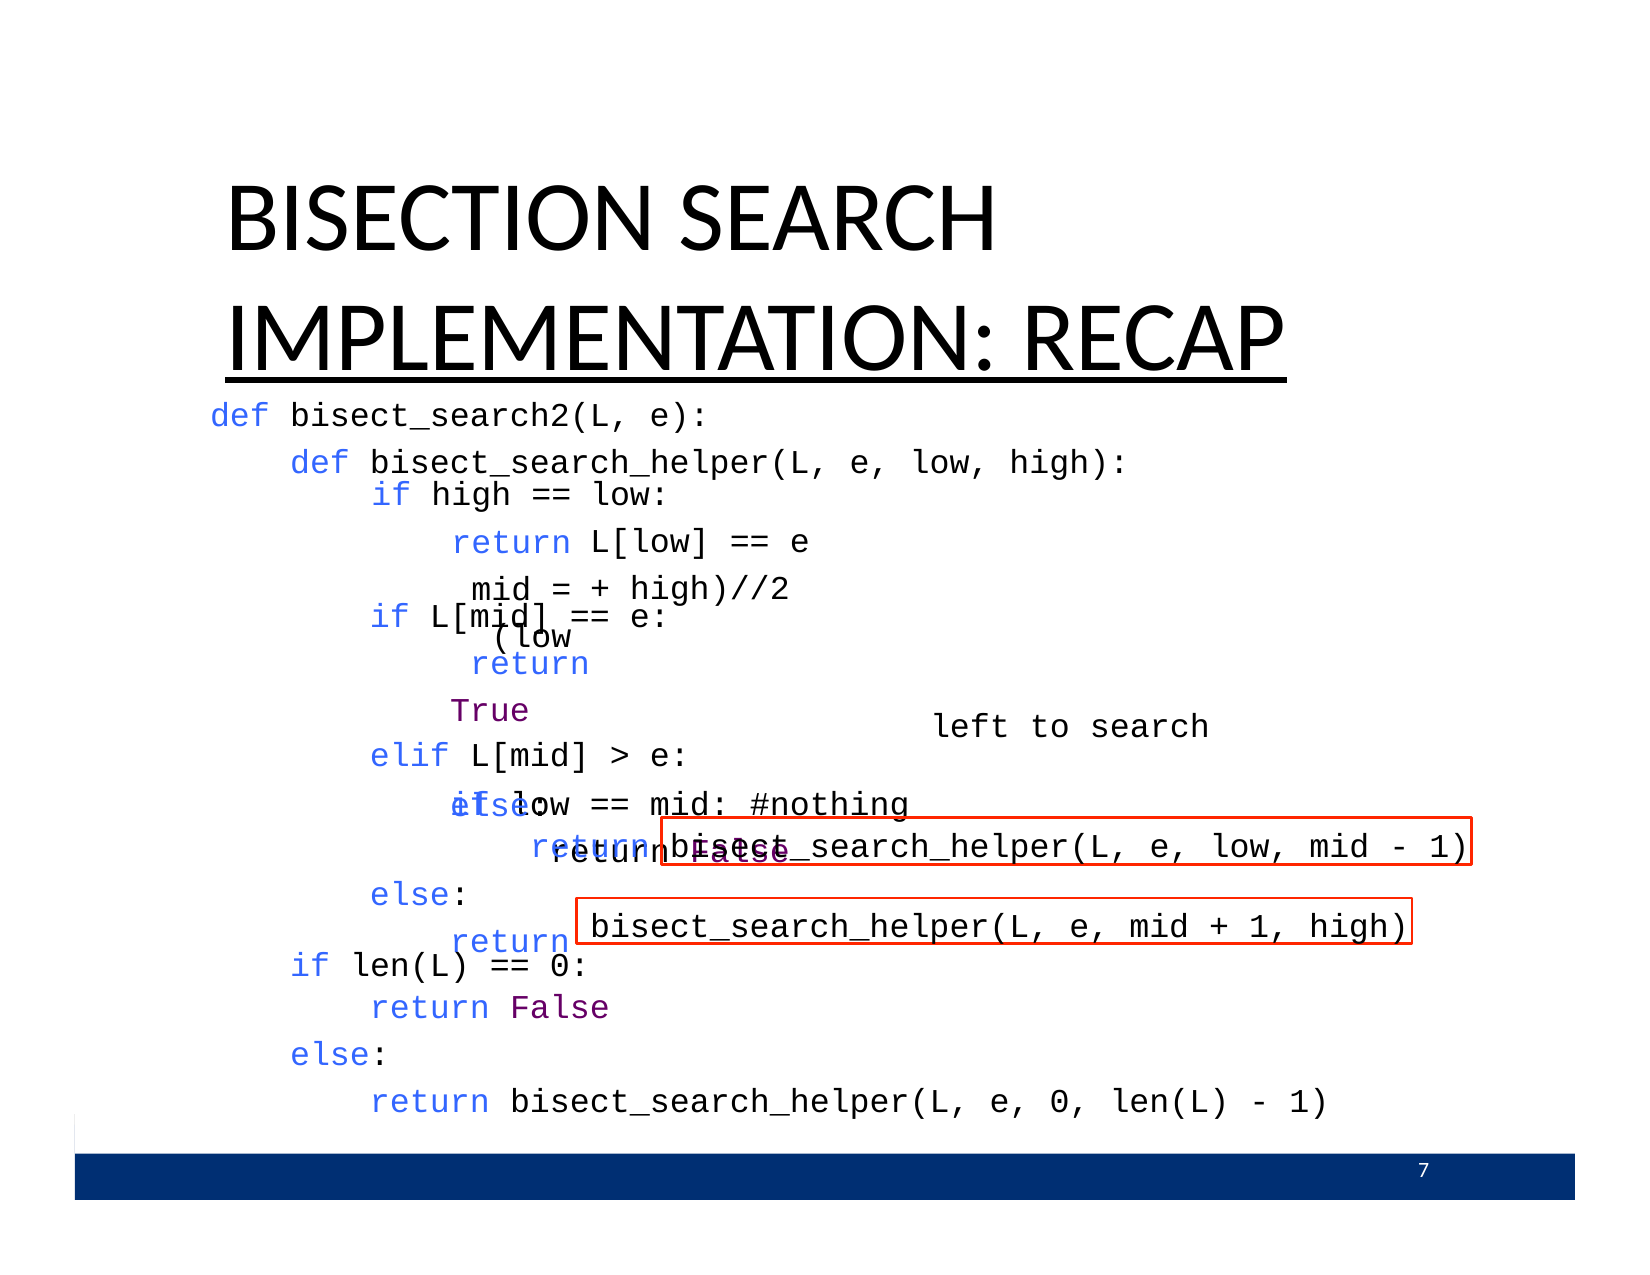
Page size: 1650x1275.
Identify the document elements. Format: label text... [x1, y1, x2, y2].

text_box else: return [367, 862, 573, 941]
text_box if high == return mid = (low [367, 462, 573, 583]
text_box def bisect_search2(L, e): def bisect_search_helper(L, e, low, high): [207, 391, 1133, 481]
text_box else: return [447, 780, 653, 865]
text_box low: L[low] == e + high)//2 [587, 462, 813, 583]
text_box bisect_search_helper(L, e, low, mid - 1) [661, 817, 1472, 865]
text_box bisect_search_helper(L, e, mid + 1, high) [576, 898, 1413, 944]
text_box if L[mid] == e: return True elif L[mid] > e: if low == mid: #nothing return False [367, 583, 913, 870]
text_box left to search [927, 701, 1213, 744]
text_box if len(L) == 0: return False else: return bisect_search_helper(L, e, 0, len(L) - 1) [287, 941, 1333, 1120]
slide_number ‹#› [1411, 1154, 1447, 1275]
title BISECTION SEARCH IMPLEMENTATION: RECAP [200, 128, 1450, 391]
